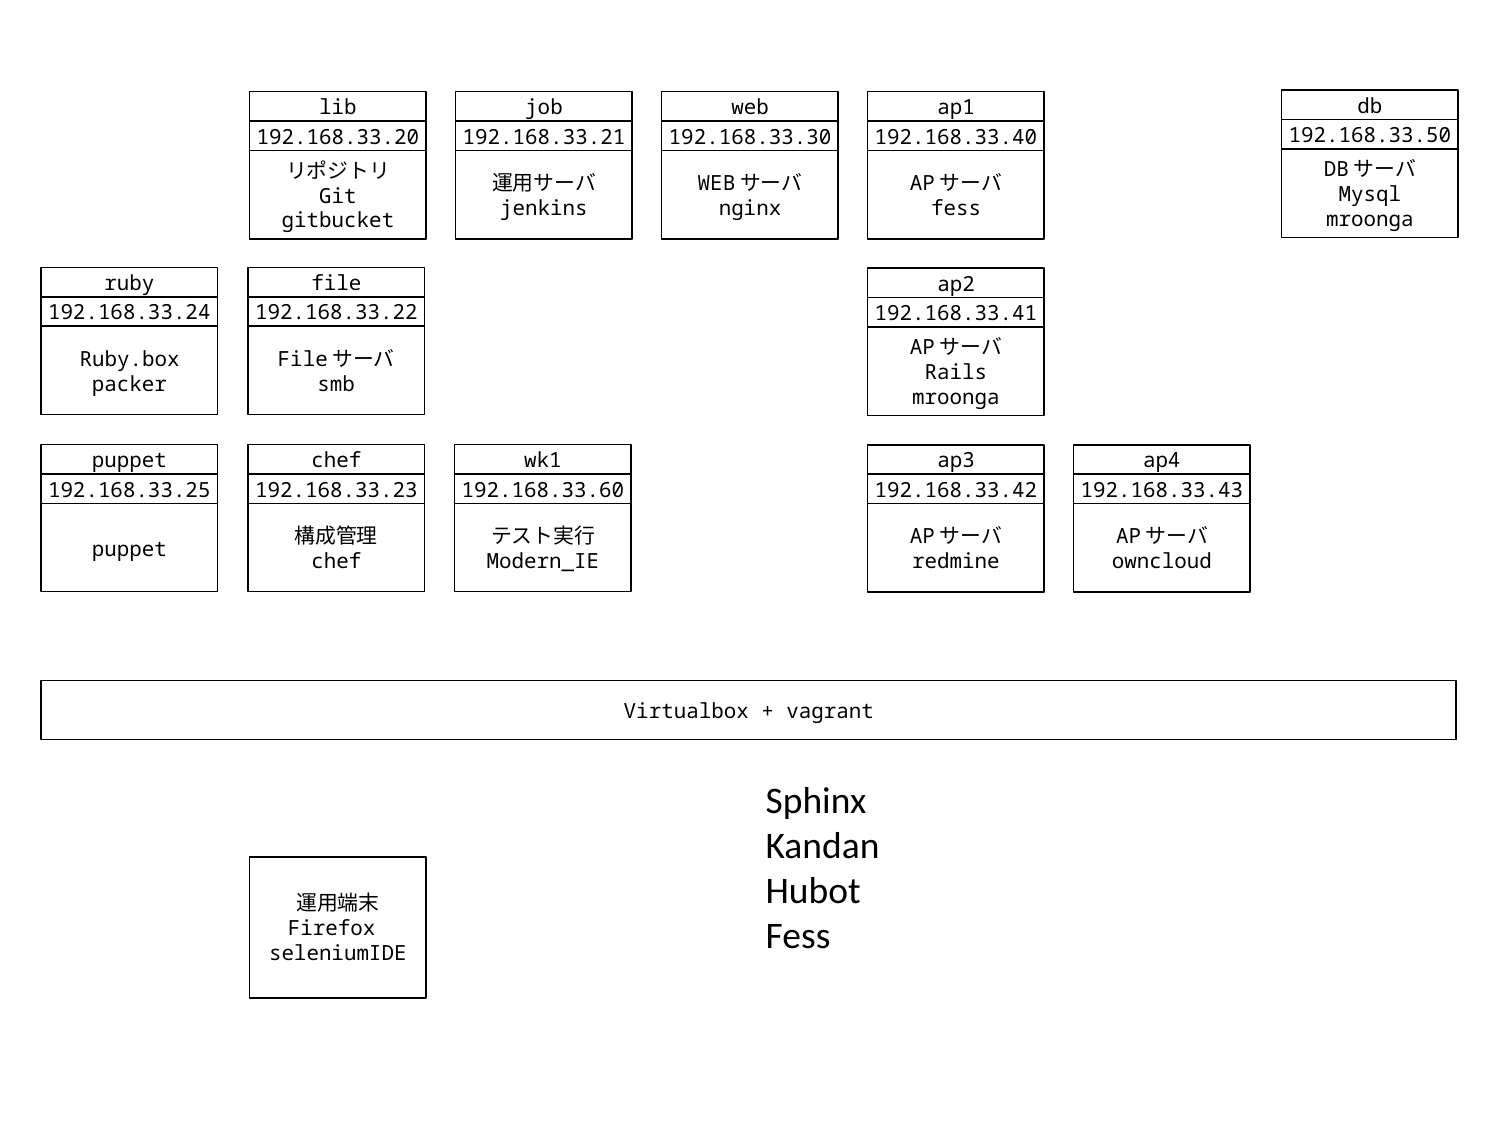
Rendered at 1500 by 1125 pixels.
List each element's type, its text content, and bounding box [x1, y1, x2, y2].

text_box [808, 886, 840, 948]
text_box puppet [39, 505, 220, 594]
text_box 構成管理 chef [246, 505, 427, 594]
text_box 192.168.33.22 [246, 299, 427, 328]
text_box WEBサーバ nginx [660, 153, 840, 241]
text_box Fileサーバ smb [246, 328, 427, 417]
text_box Virtualbox + vagrant [39, 679, 1458, 742]
text_box lib [248, 89, 428, 123]
text_box DBサーバ Mysql mroonga [1279, 151, 1460, 239]
text_box APサーバ fess [866, 153, 1046, 241]
text_box 192.168.33.40 [866, 123, 1046, 153]
text_box web [660, 89, 840, 123]
text_box 192.168.33.43 [1072, 476, 1252, 506]
text_box Sphinx Kandan Hubot Fess [750, 768, 895, 1009]
text_box puppet [39, 442, 220, 476]
text_box APサーバ redmine [866, 506, 1046, 594]
text_box 192.168.33.50 [1279, 122, 1460, 151]
text_box ap2 [866, 266, 1046, 300]
text_box wk1 [453, 442, 633, 476]
text_box 192.168.33.20 [248, 123, 428, 153]
text_box ap3 [866, 443, 1046, 476]
text_box chef [246, 442, 427, 476]
text_box Ruby.box packer [39, 328, 220, 417]
text_box db [1279, 88, 1460, 122]
text_box 192.168.33.42 [866, 476, 1046, 506]
text_box ap1 [866, 89, 1046, 123]
text_box 192.168.33.23 [246, 476, 427, 505]
text_box 運用端末 Firefox seleniumIDE [248, 855, 428, 1000]
text_box ruby [39, 265, 220, 299]
text_box リポジトリ Git gitbucket [248, 153, 428, 241]
text_box 運用サーバ jenkins [454, 153, 634, 241]
text_box file [246, 265, 427, 299]
text_box 192.168.33.30 [660, 123, 840, 153]
text_box APサーバ Rails mroonga [866, 329, 1046, 417]
text_box APサーバ owncloud [1072, 506, 1252, 594]
text_box job [454, 89, 634, 123]
text_box ap4 [1072, 443, 1252, 476]
text_box テスト実行 Modern_IE [453, 505, 633, 594]
text_box 192.168.33.41 [866, 300, 1046, 329]
text_box 192.168.33.60 [453, 476, 633, 505]
text_box 192.168.33.24 [39, 299, 220, 328]
text_box 192.168.33.21 [454, 123, 634, 153]
text_box 192.168.33.25 [39, 475, 220, 505]
